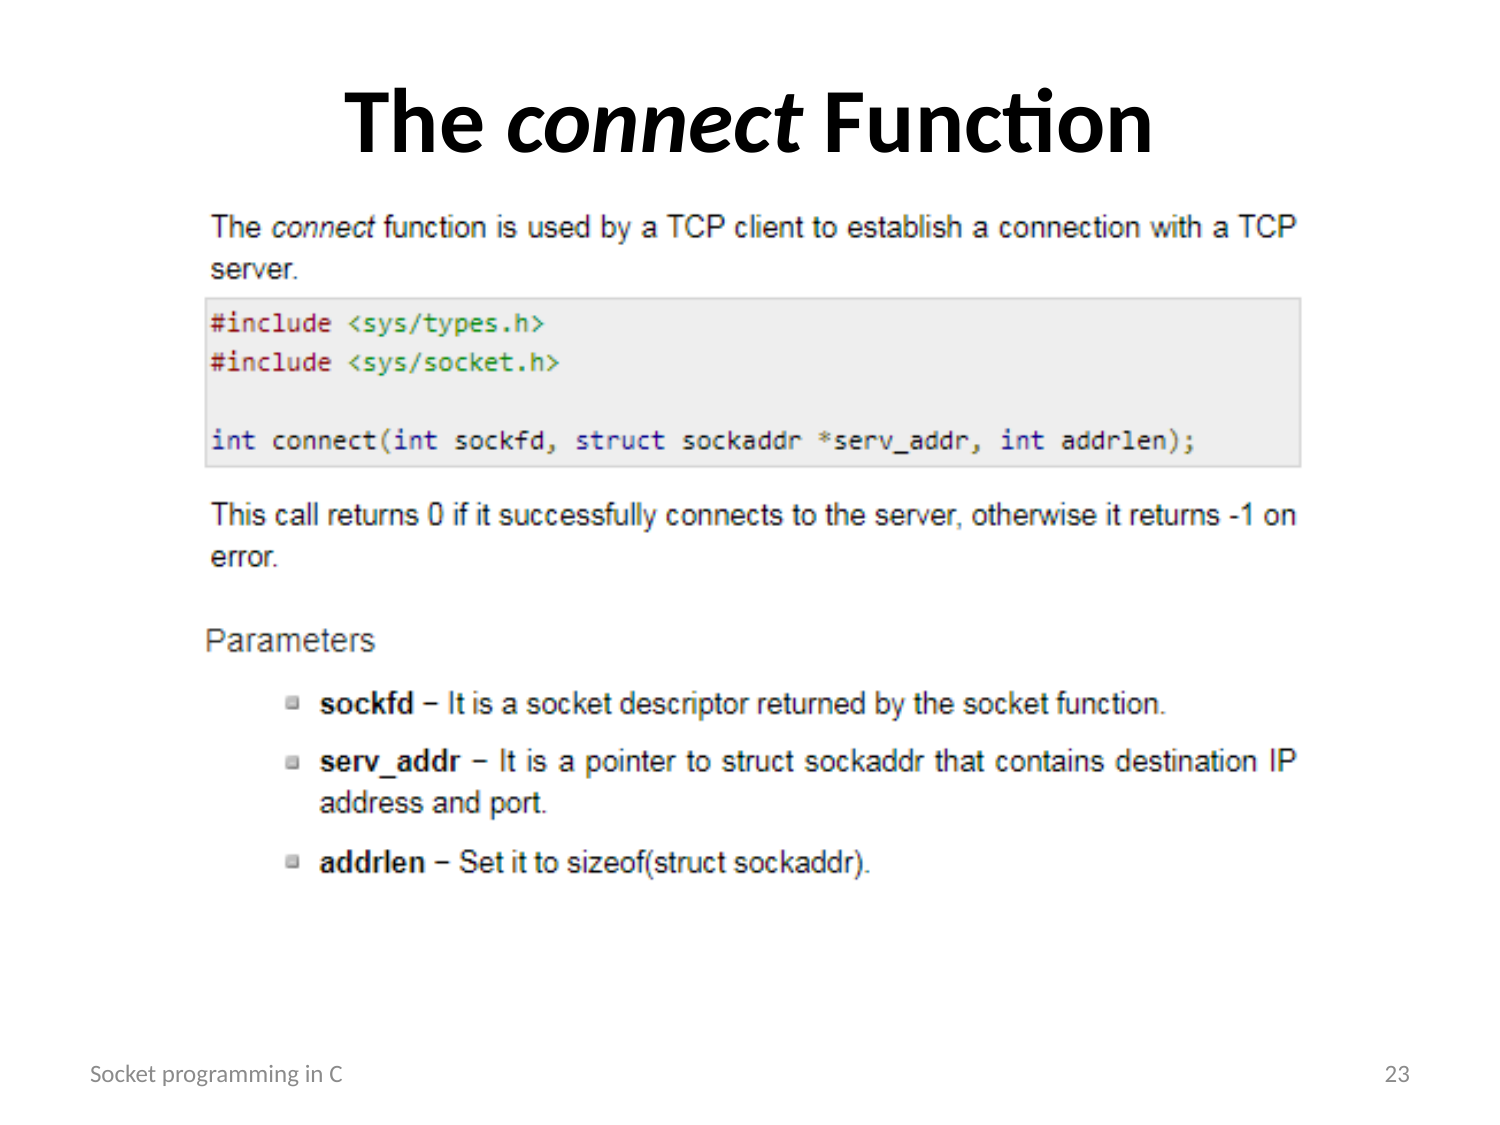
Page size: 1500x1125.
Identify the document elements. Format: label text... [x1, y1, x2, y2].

picture [187, 199, 1326, 902]
slide_number 23 [1074, 1042, 1425, 1103]
title The connect Function [75, 45, 1425, 188]
slide_number Socket programming in C [75, 1042, 425, 1103]
